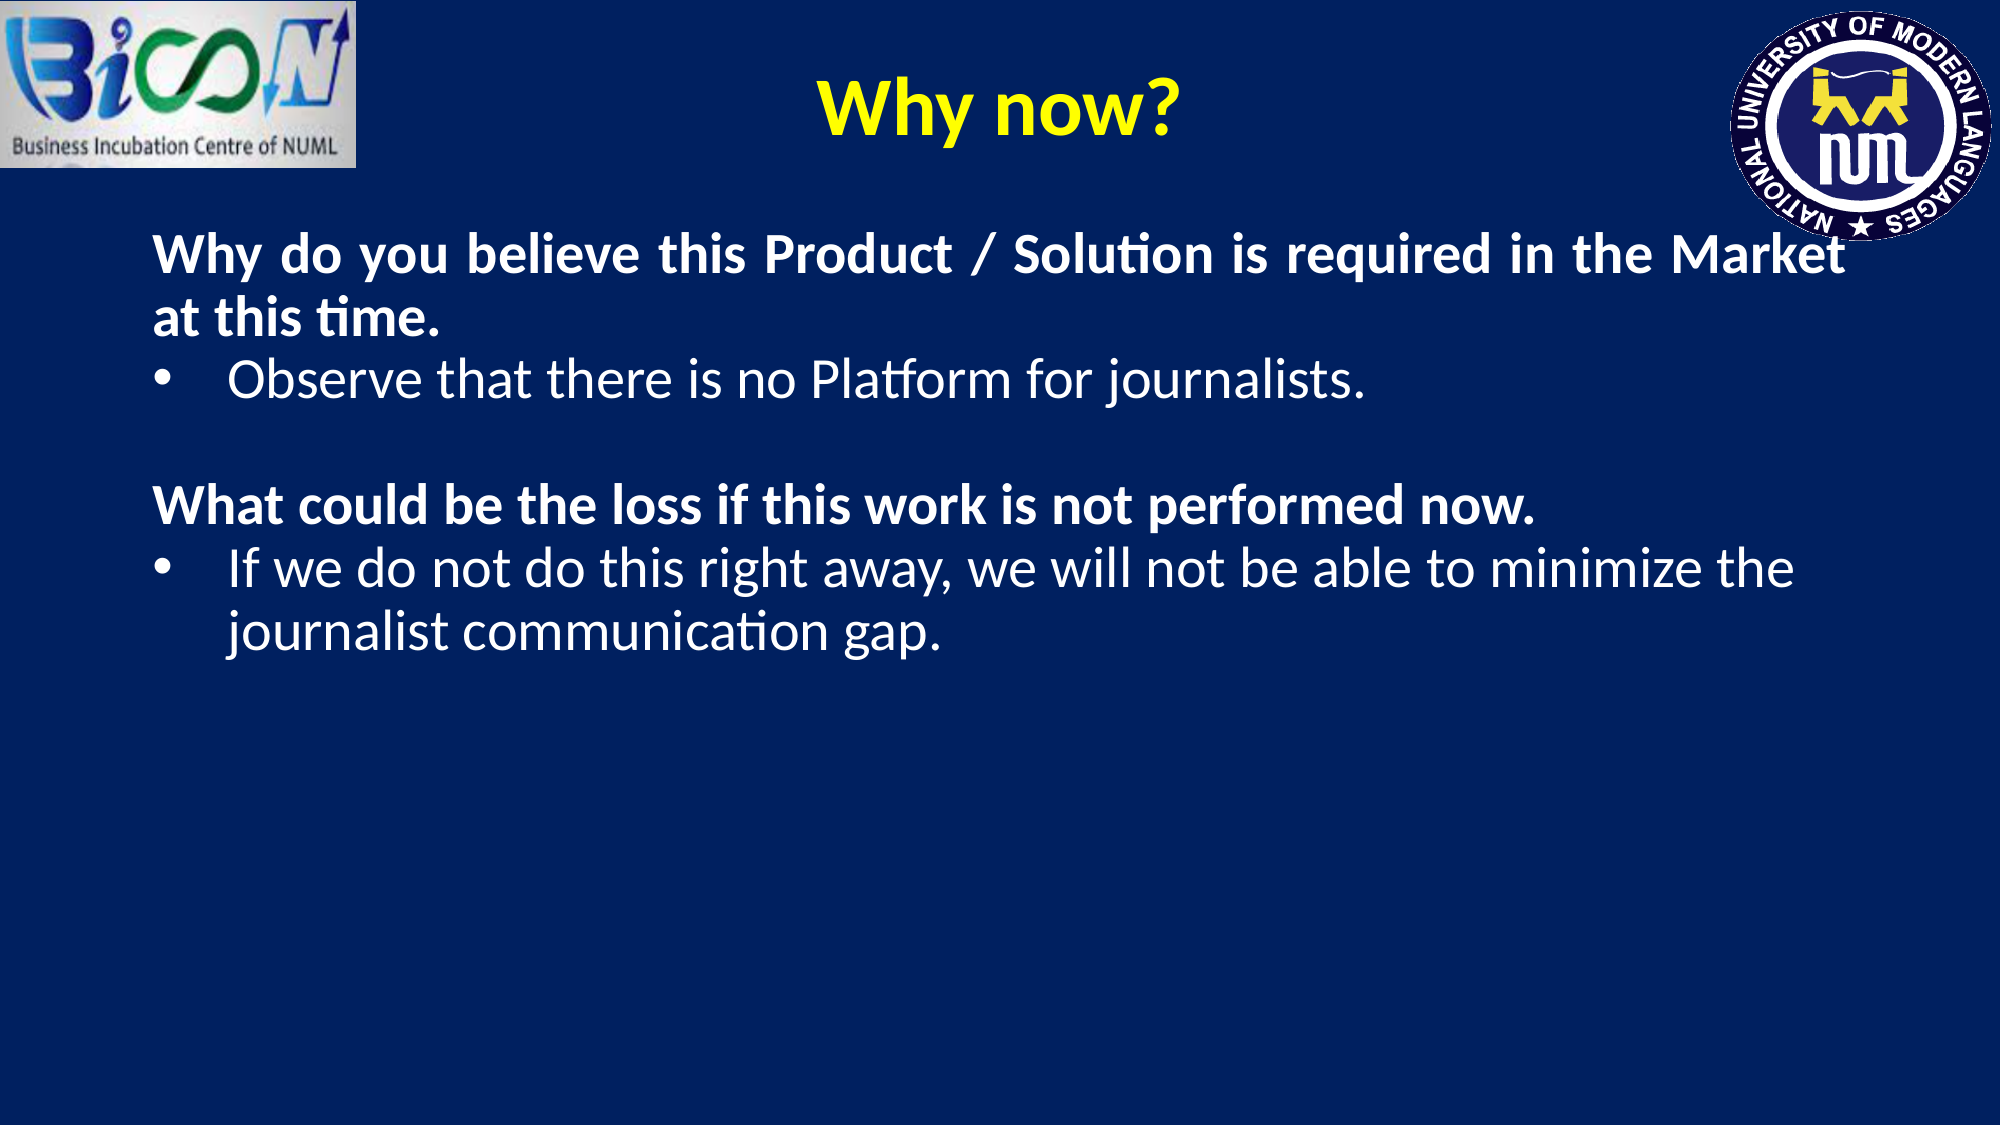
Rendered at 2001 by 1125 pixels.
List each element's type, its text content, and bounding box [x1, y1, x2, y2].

title Why now? [137, 0, 1863, 145]
picture [1863, 0, 2001, 253]
picture [0, 1, 137, 168]
list Why do you believe this Product / Solution is required in the Market at this time. Observe that there is no Platform for journalists. What could be the loss if this work is not performed now. If we do not do this right away, we will not be able to minimize the journalist communication gap. [137, 145, 1863, 1067]
